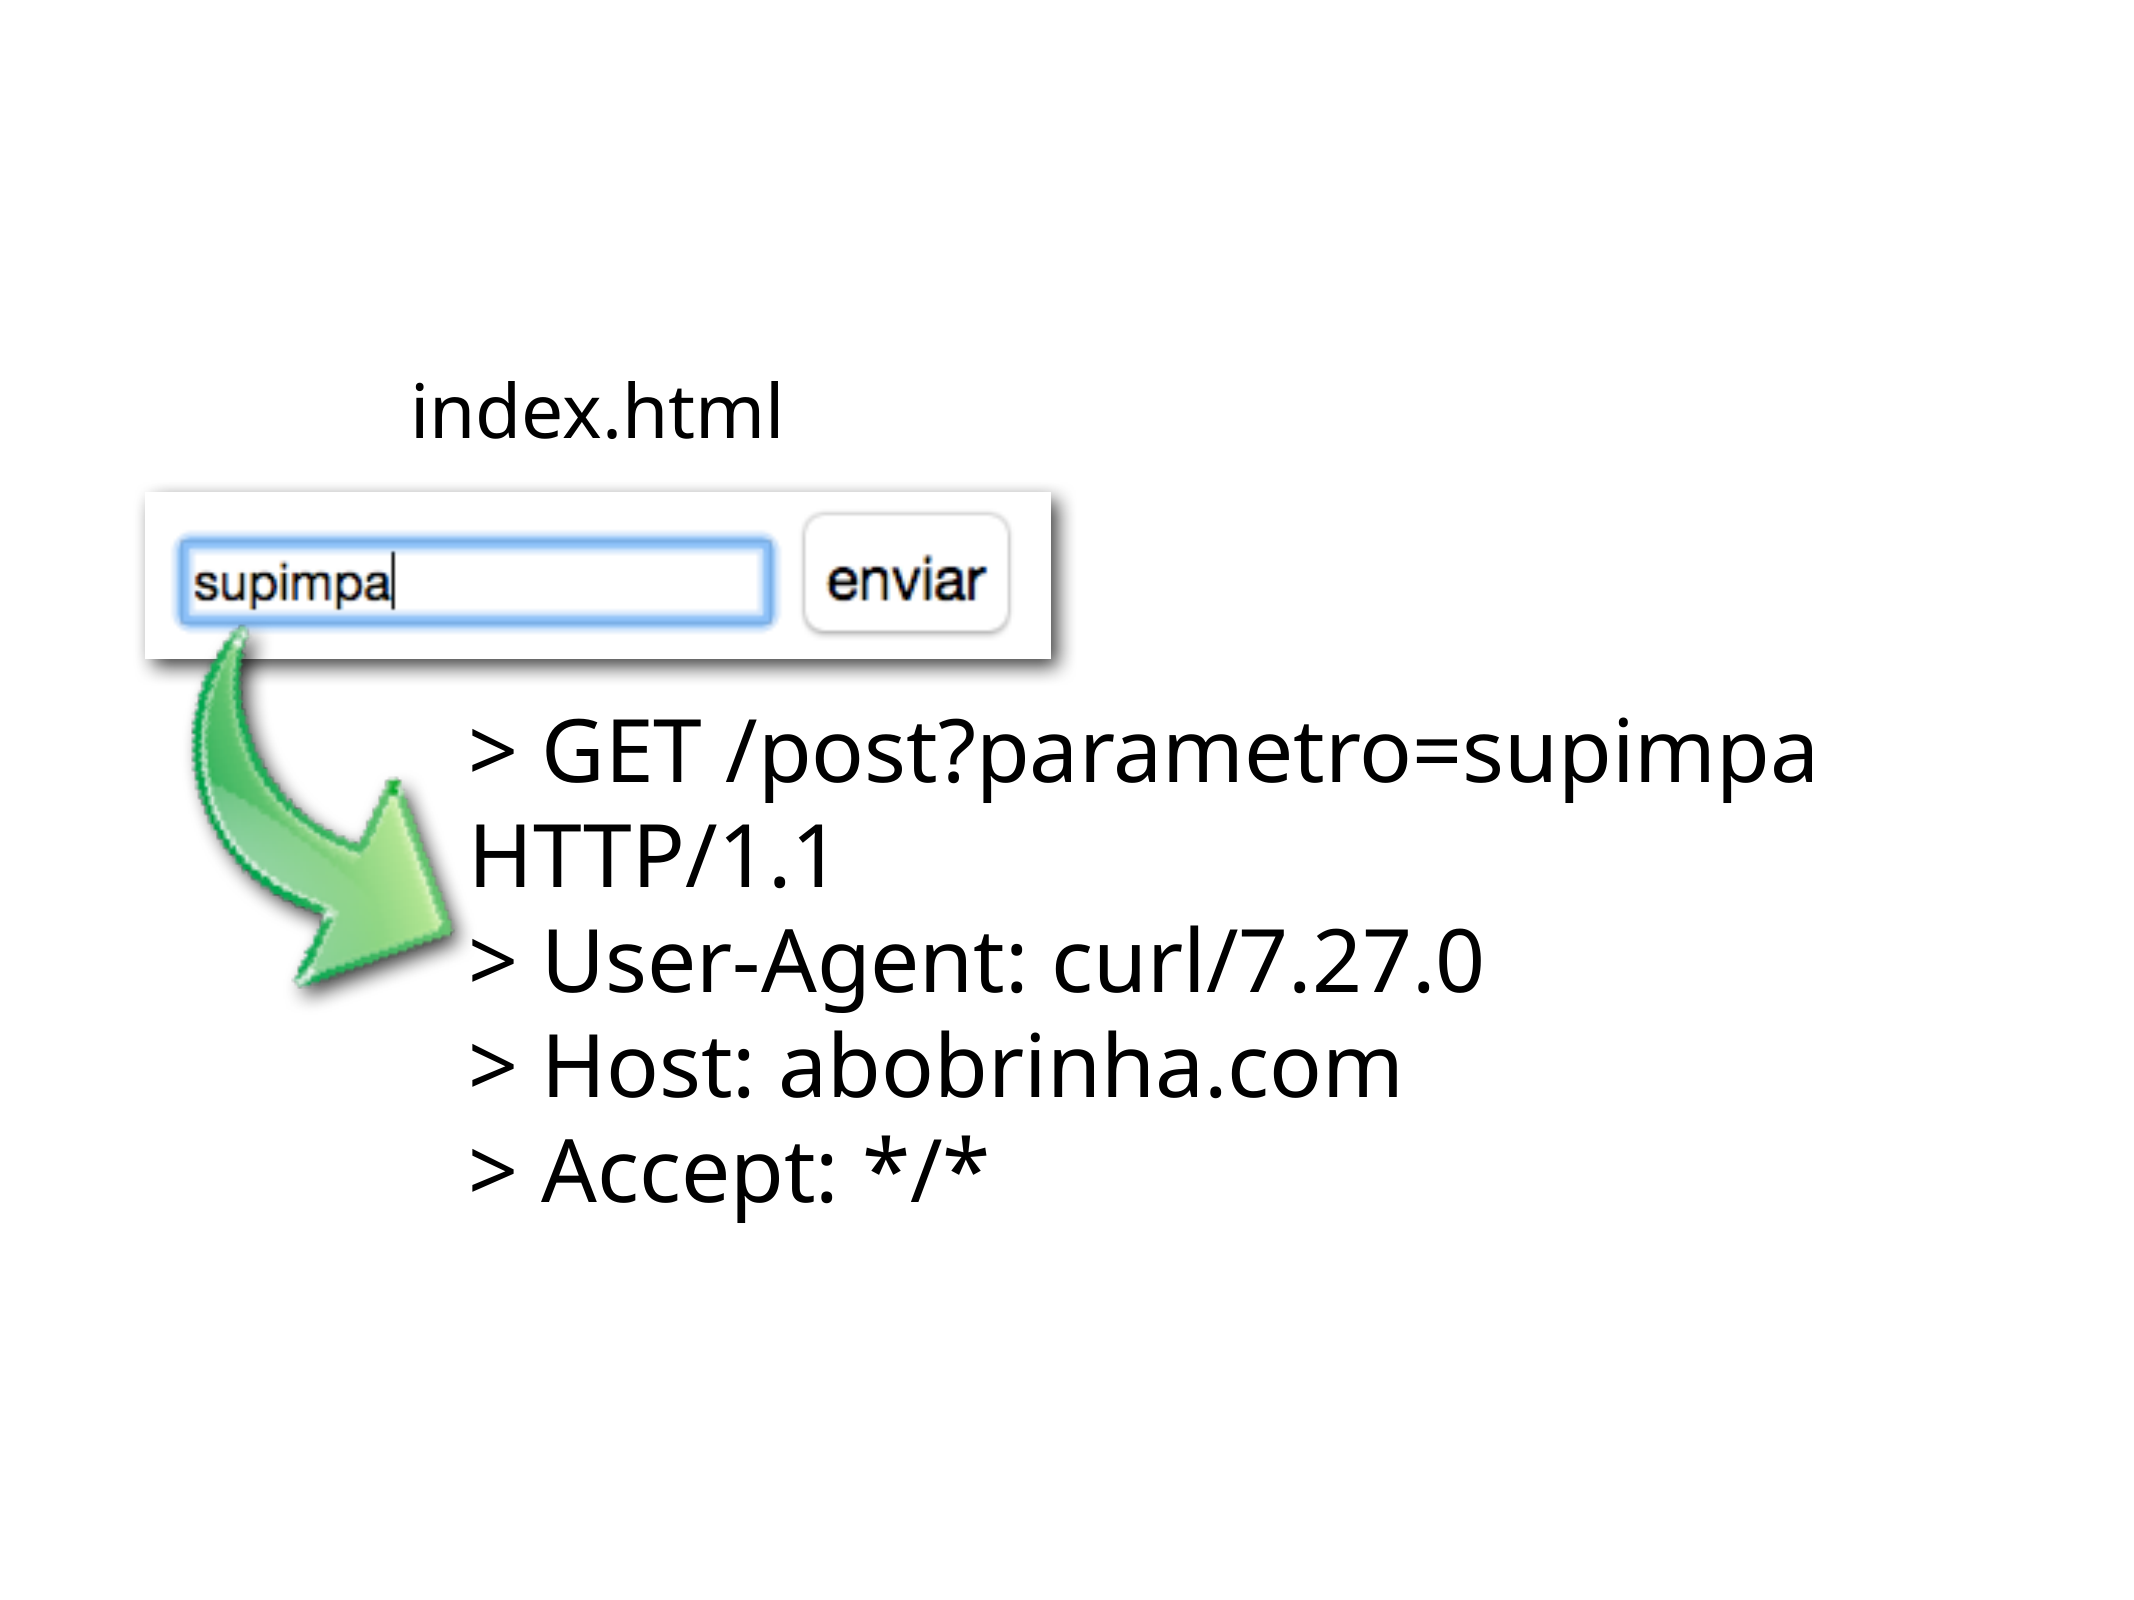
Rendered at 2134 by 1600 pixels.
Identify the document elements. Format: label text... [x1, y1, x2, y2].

text_box index.html [401, 355, 794, 463]
picture [78, 492, 1051, 1054]
text_box > GET /post?parametro=supimpa HTTP/1.1 > User-Agent: curl/7.27.0 > Host: abobrinha.com > Accept: */* [468, 695, 2111, 1220]
